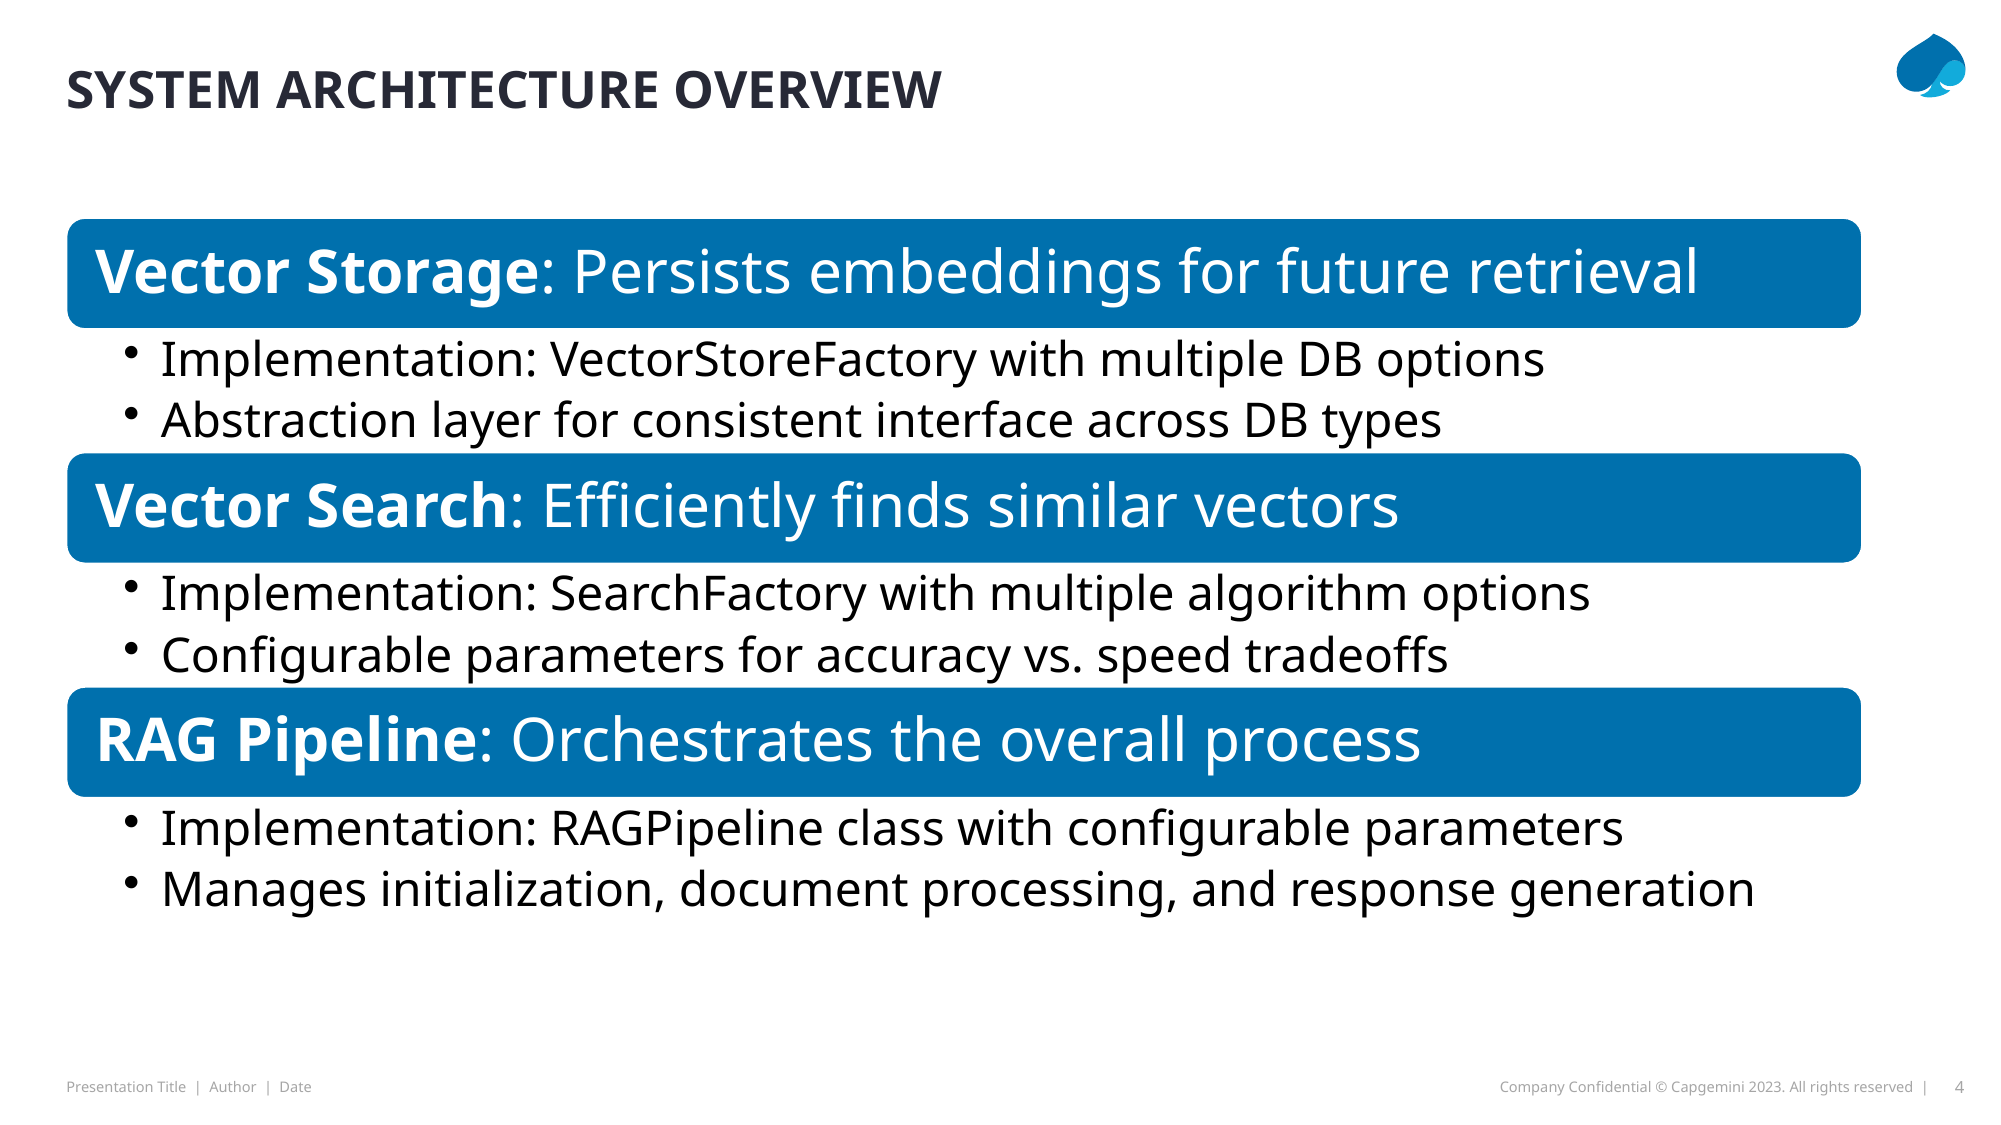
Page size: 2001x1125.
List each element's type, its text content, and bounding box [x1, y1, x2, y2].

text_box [66, 212, 1863, 927]
title System Architecture Overview [66, 63, 1863, 182]
